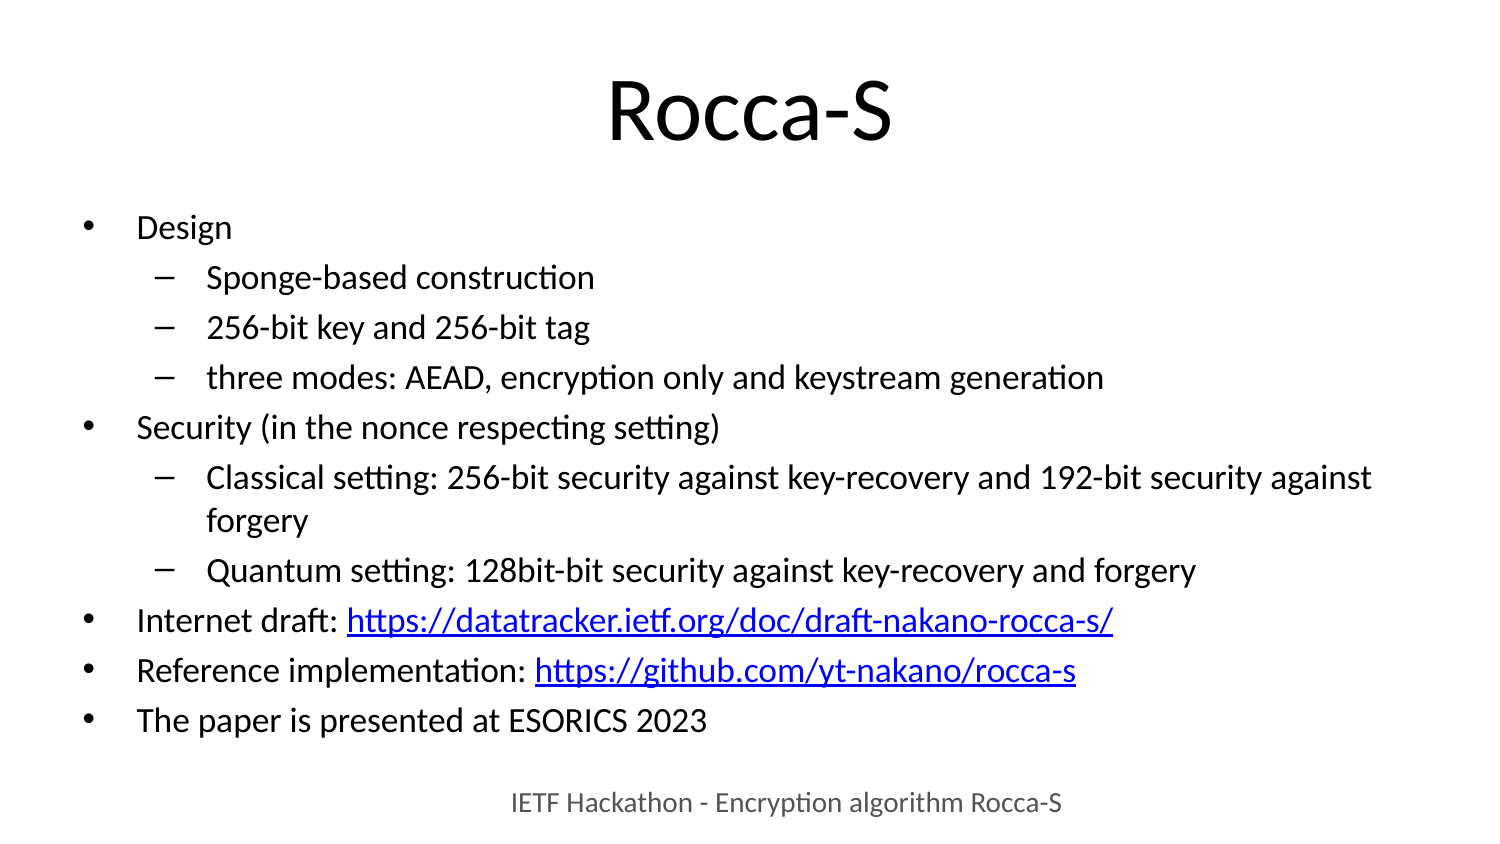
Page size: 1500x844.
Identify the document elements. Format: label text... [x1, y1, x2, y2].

list Design Sponge-based construction 256-bit key and 256-bit tag three modes: AEAD, encryption only and keystream generation Security (in the nonce respecting setting) Classical setting: 256-bit security against key-recovery and 192-bit security against forgery Quantum setting: 128bit-bit security against key-recovery and forgery Internet draft: https://datatracker.ietf.org/doc/draft-nakano-rocca-s/ Reference implementation: https://github.com/yt-nakano/rocca-s The paper is presented at ESORICS 2023 [74, 196, 1426, 755]
title Rocca-S [74, 33, 1426, 175]
